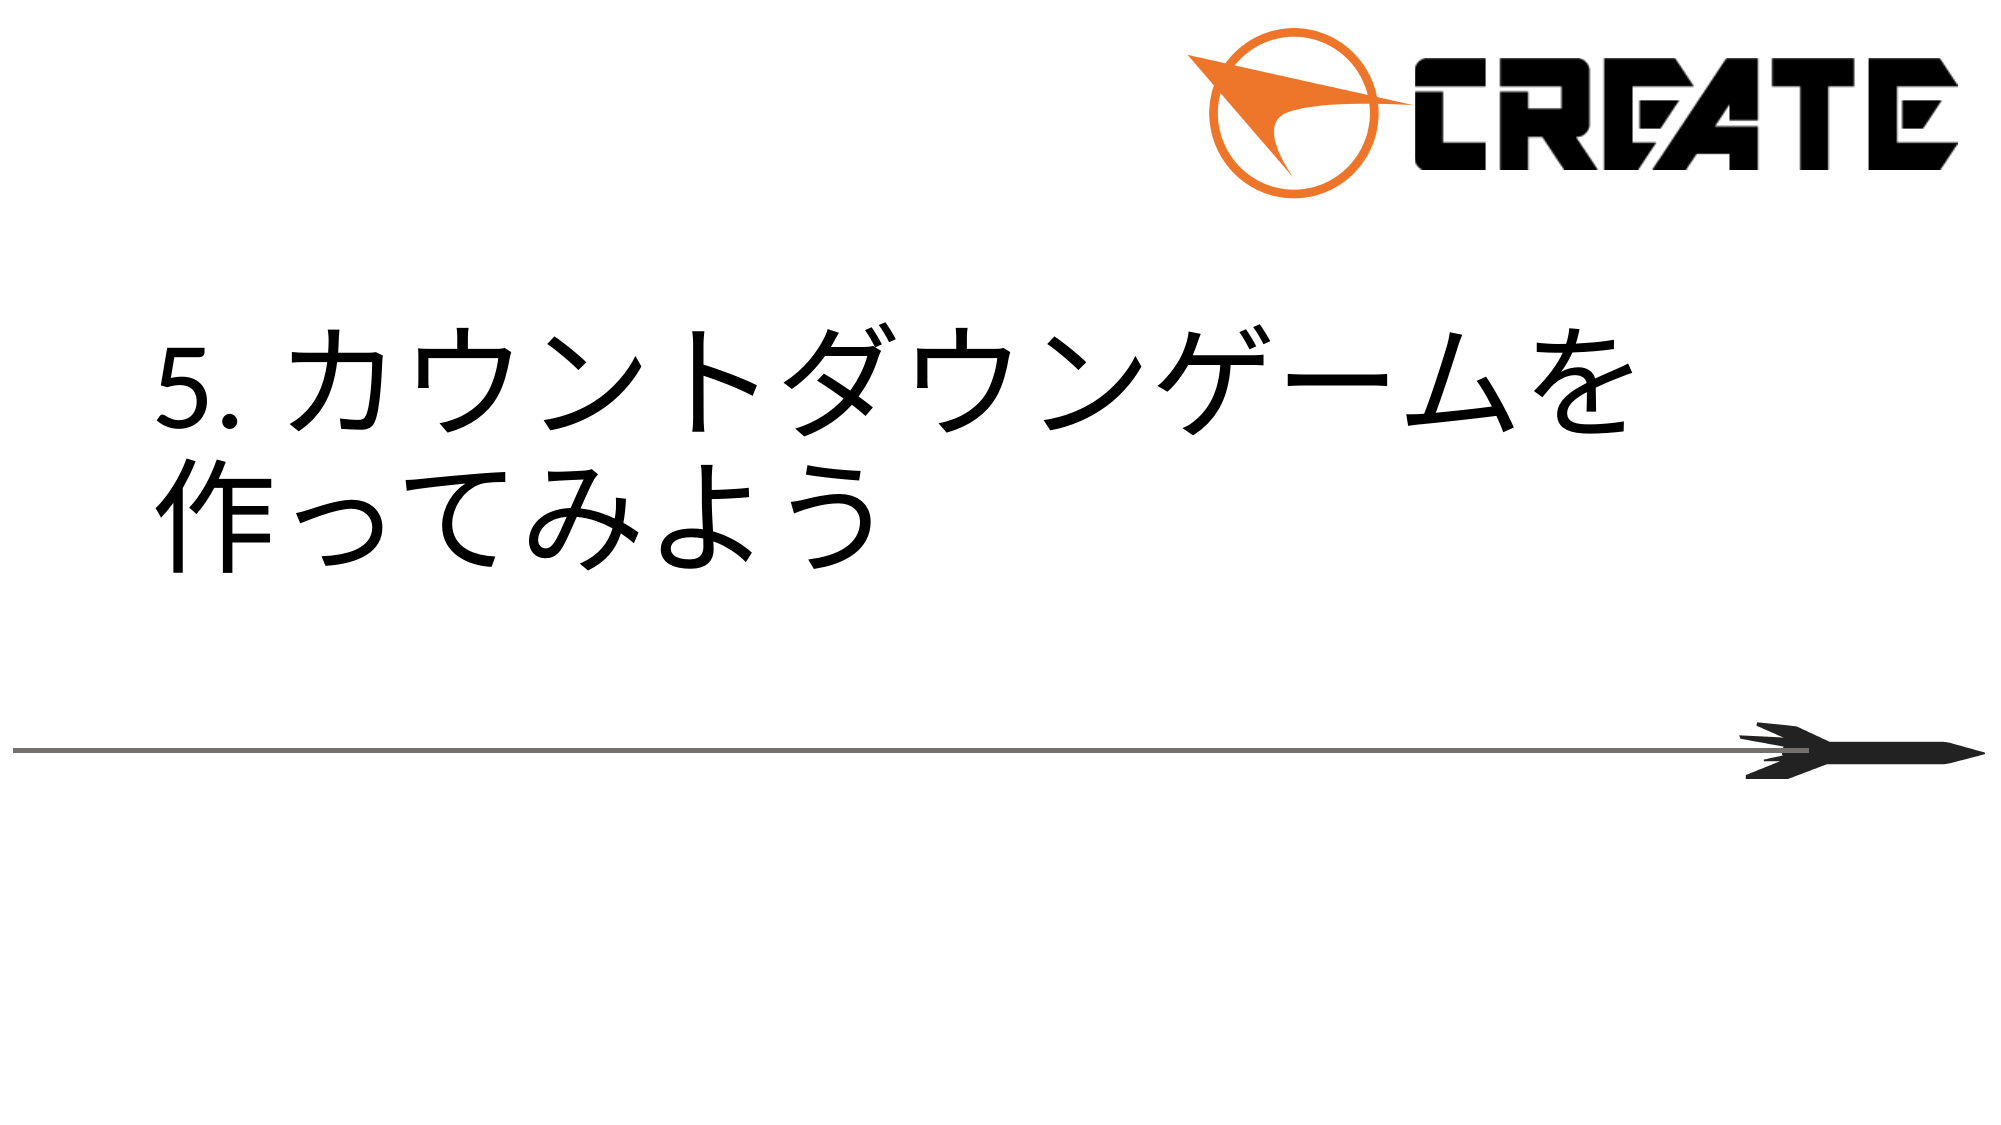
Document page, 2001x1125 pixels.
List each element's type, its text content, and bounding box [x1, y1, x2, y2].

picture [1185, 28, 1958, 199]
picture [1739, 723, 1985, 779]
title 5.カウントダウンゲームを作ってみよう [136, 280, 1725, 749]
